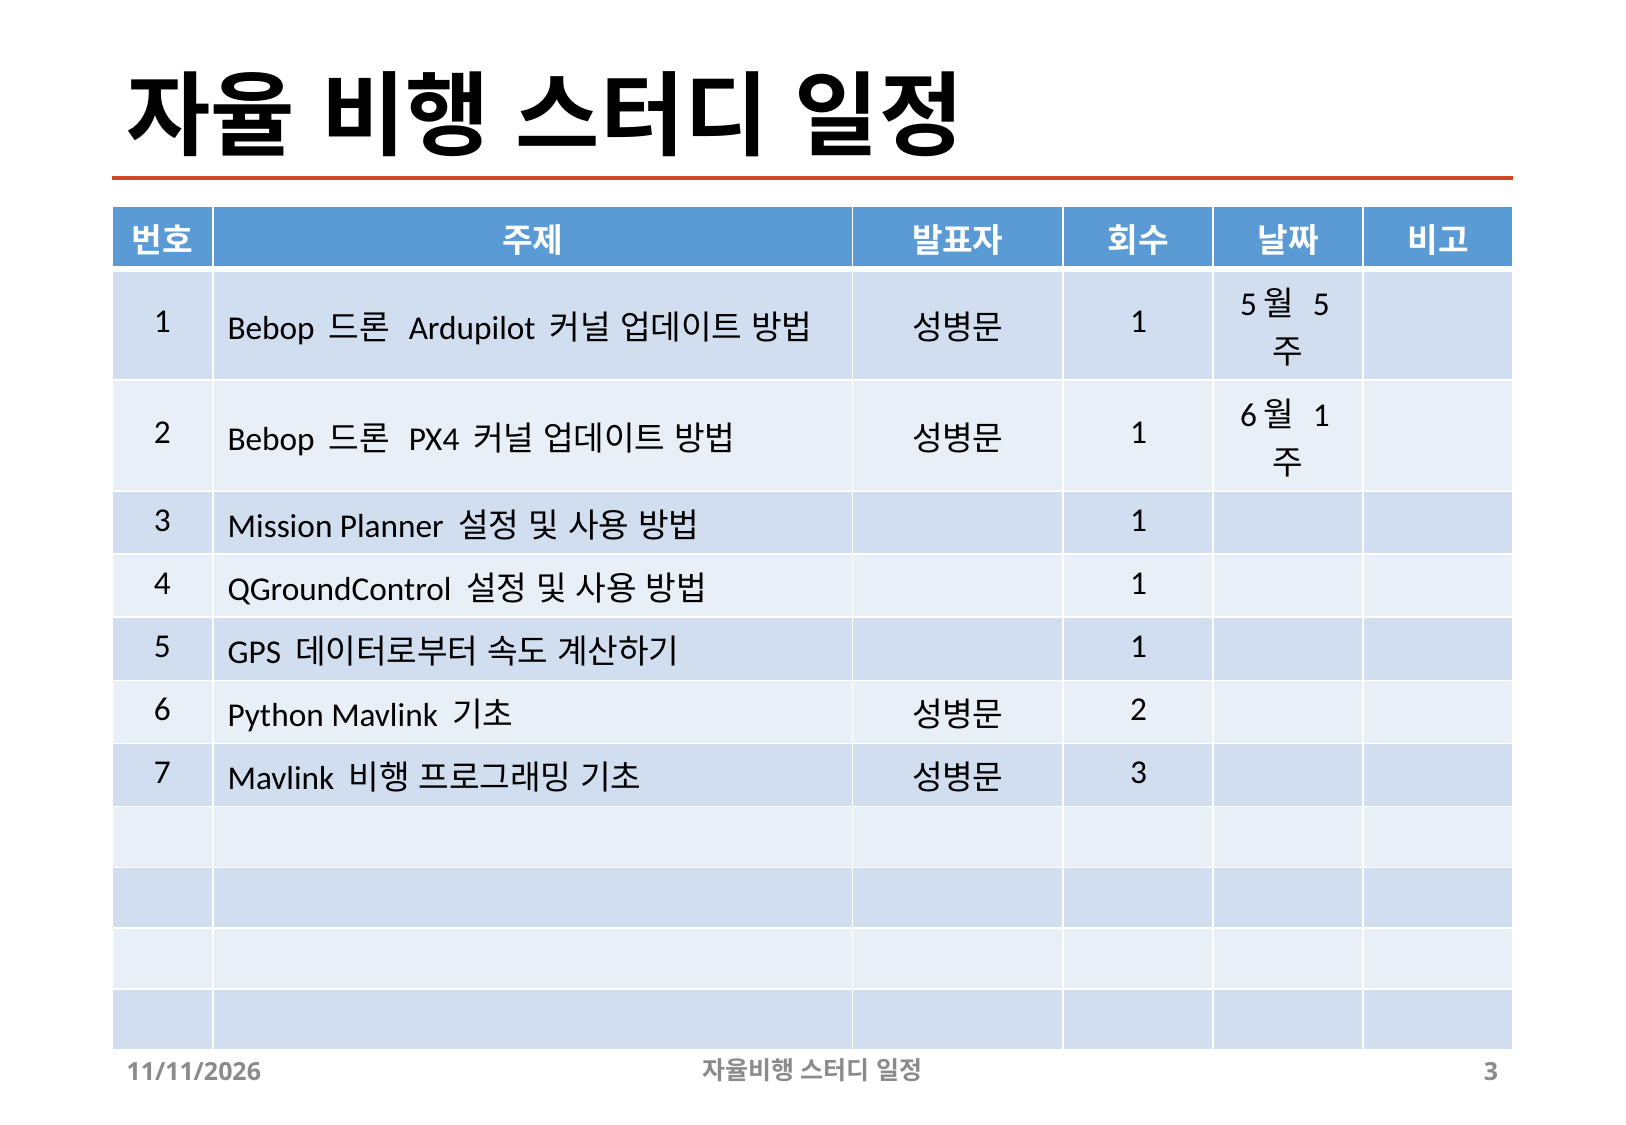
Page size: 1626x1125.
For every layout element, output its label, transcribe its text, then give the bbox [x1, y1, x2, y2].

table_cell [1364, 807, 1512, 867]
table_cell [214, 929, 852, 988]
table_cell [853, 868, 1062, 927]
table_cell [1364, 868, 1512, 927]
table_header 주제 [214, 207, 852, 266]
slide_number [111, 1042, 303, 1103]
table_cell [1214, 807, 1362, 867]
table_cell [113, 990, 212, 1042]
table_cell 1 [113, 272, 212, 379]
table_cell [1214, 618, 1362, 680]
table_cell 1 [1064, 555, 1212, 616]
table_cell 7 [113, 744, 212, 806]
table_cell [1064, 990, 1212, 1049]
footer 자율비행 스터디 일정 [538, 1042, 1087, 1103]
table_cell [1364, 381, 1512, 490]
table_cell Python Mavlink 기초 [214, 681, 852, 743]
table_cell 5월 5주 [1214, 272, 1362, 379]
table_cell [1214, 929, 1362, 988]
slide_number 3 [1433, 1042, 1514, 1103]
table_cell [853, 492, 1062, 553]
table_cell [1364, 492, 1512, 553]
table_cell 성병문 [853, 272, 1062, 379]
table_cell 1 [1064, 492, 1212, 553]
table_cell [1364, 744, 1512, 806]
table_header 비고 [1364, 207, 1512, 266]
table_cell [853, 929, 1062, 988]
table_cell Mavlink 비행 프로그래밍 기초 [214, 744, 852, 806]
table_cell Mission Planner 설정 및 사용 방법 [214, 492, 852, 553]
table_cell [113, 807, 212, 867]
table_cell GPS 데이터로부터 속도 계산하기 [214, 618, 852, 680]
table_cell QGroundControl 설정 및 사용 방법 [214, 555, 852, 616]
table_cell [1214, 990, 1362, 1049]
table_cell [853, 990, 1062, 1042]
table_cell [214, 990, 852, 1049]
table_cell [1364, 990, 1512, 1049]
table_cell 1 [1064, 618, 1212, 680]
table_cell [1364, 272, 1512, 379]
table_cell 성병문 [853, 744, 1062, 806]
table_cell [1214, 744, 1362, 806]
table_cell 성병문 [853, 381, 1062, 490]
table_cell [853, 618, 1062, 680]
table_cell 6 [113, 681, 212, 743]
table_cell Bebop 드론 PX4 커널 업데이트 방법 [214, 381, 852, 490]
table_header 날짜 [1214, 207, 1362, 266]
table_header 발표자 [853, 207, 1062, 266]
table_cell Bebop 드론 Ardupilot 커널 업데이트 방법 [214, 272, 852, 379]
table_cell [1214, 681, 1362, 743]
table_cell 성병문 [853, 681, 1062, 743]
table_cell 2 [1064, 681, 1212, 743]
table_cell [214, 807, 852, 867]
table_cell [1214, 492, 1362, 553]
table_cell [1064, 929, 1212, 988]
table_cell 1 [1064, 381, 1212, 490]
table_cell [1364, 555, 1512, 616]
table_cell 6월 1주 [1214, 381, 1362, 490]
table_cell [1064, 868, 1212, 927]
table_cell 1 [1064, 272, 1212, 379]
table_header 회수 [1064, 207, 1212, 266]
table_cell [214, 868, 852, 927]
table_cell [113, 868, 212, 927]
table_cell [853, 807, 1062, 867]
table_cell [1214, 555, 1362, 616]
table_cell [1214, 868, 1362, 927]
table_cell [1364, 681, 1512, 743]
table_cell 3 [113, 492, 212, 553]
table_cell [853, 555, 1062, 616]
table_cell 5 [113, 618, 212, 680]
table_cell [1364, 929, 1512, 988]
table_cell 2 [113, 381, 212, 490]
table_cell 4 [113, 555, 212, 616]
table_cell [1364, 618, 1512, 680]
table_cell 3 [1064, 744, 1212, 806]
title 자율 비행 스터디 일정 [111, 59, 1514, 179]
table_cell [1064, 807, 1212, 867]
table_header 번호 [113, 207, 212, 266]
table_cell [113, 929, 212, 988]
